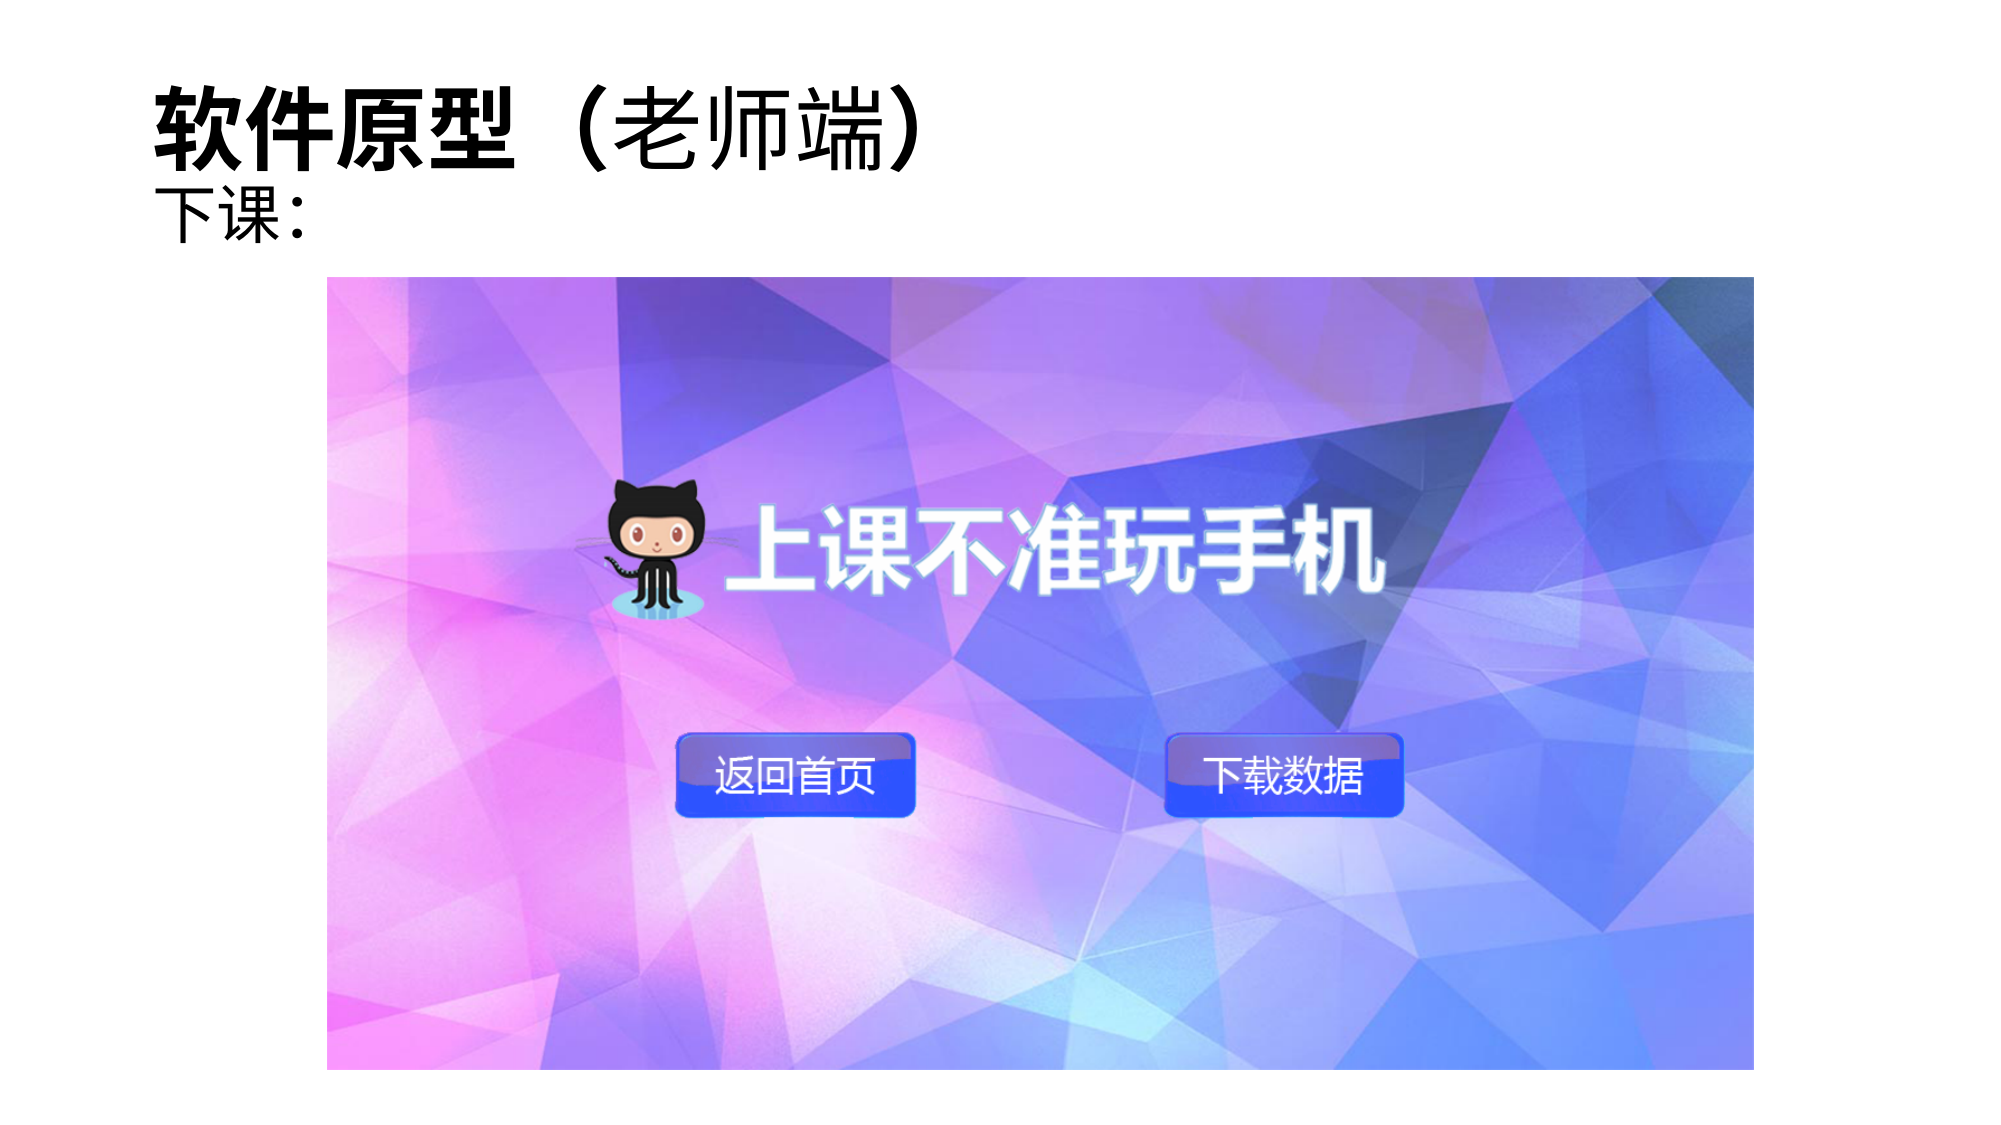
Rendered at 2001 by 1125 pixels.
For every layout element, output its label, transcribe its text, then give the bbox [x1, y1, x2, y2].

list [327, 277, 1754, 1070]
title 软件原型（老师端） 下课： [137, 59, 1863, 278]
